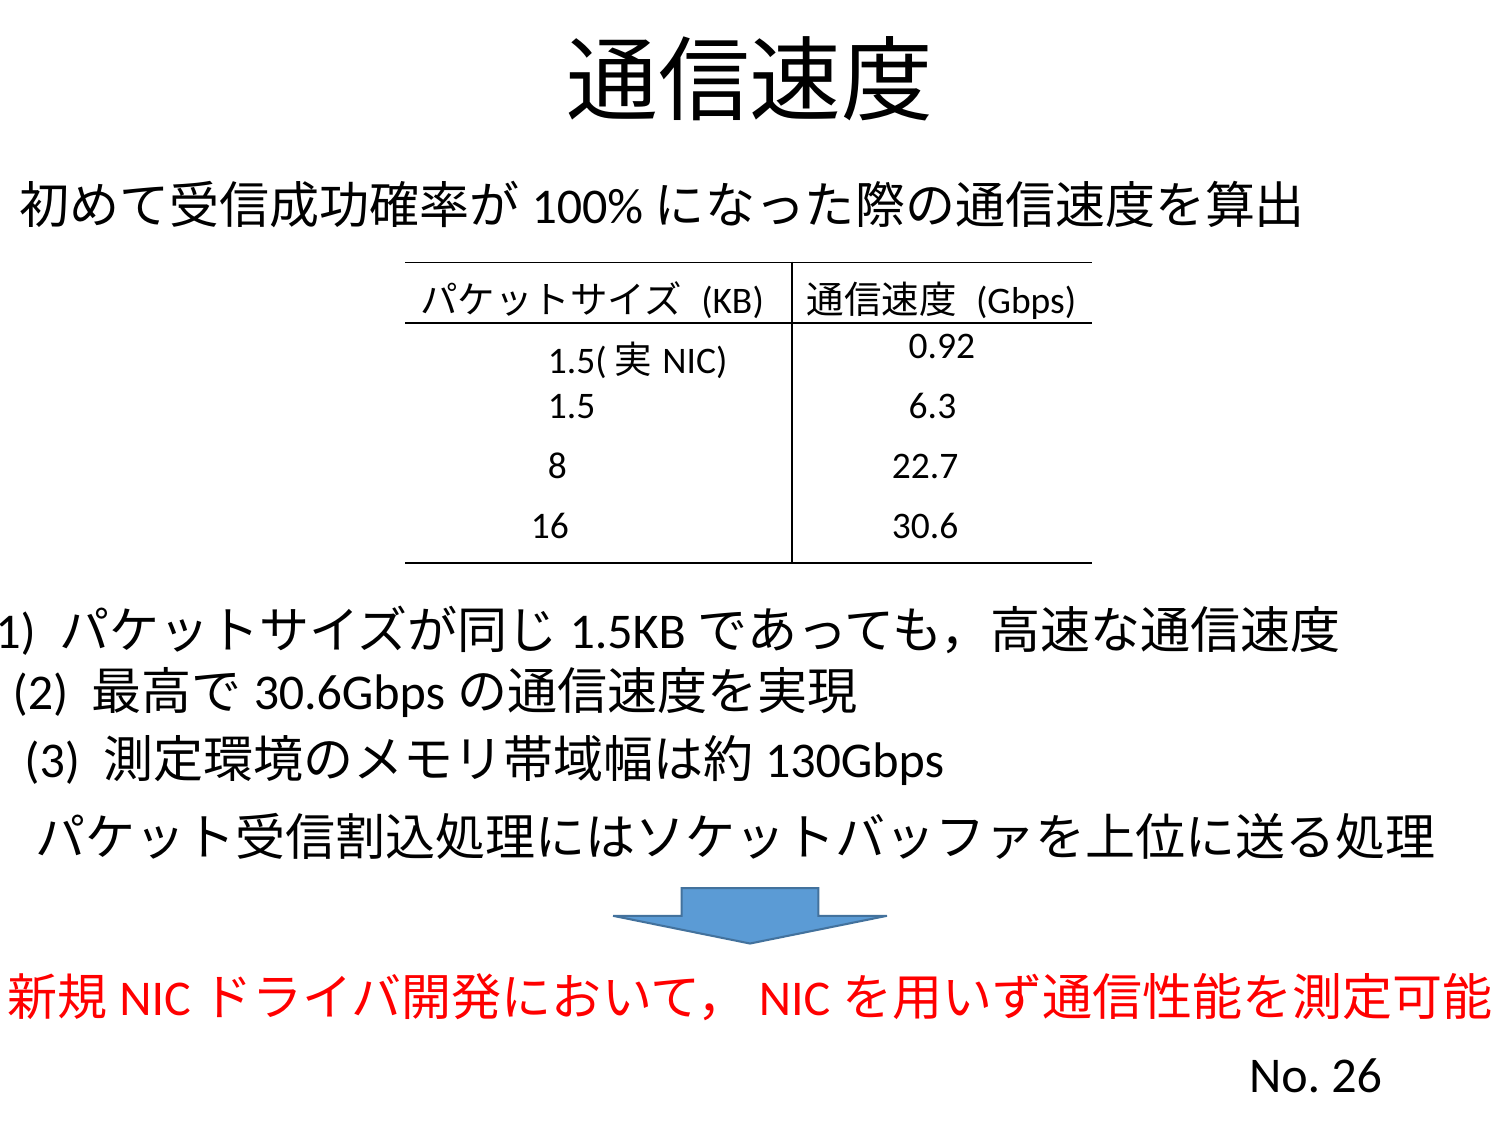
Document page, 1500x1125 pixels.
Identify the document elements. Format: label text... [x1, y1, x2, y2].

table_header パケットサイズ (KB) [405, 263, 791, 322]
table_cell 1.5(実NIC) [405, 324, 791, 383]
text_box 新規NICドライバ開発において，NICを用いず通信性能を測定可能 [0, 958, 1500, 1033]
text_box (1) パケットサイズが同じ1.5KBであっても，高速な通信速度 [0, 590, 1356, 666]
table_header 通信速度 (Gbps) [793, 263, 1092, 322]
text_box (2) 最高で30.6Gbpsの通信速度を実現 [0, 651, 872, 727]
text_box 初めて受信成功確率が100%になった際の通信速度を算出 [4, 166, 1320, 241]
table_cell 0.92 [793, 324, 1092, 383]
text_box パケット受信割込処理にはソケットバッファを上位に送る処理 [21, 797, 1451, 873]
table_cell 30.6 [793, 503, 1092, 562]
table_cell 1.5 [405, 383, 791, 443]
table_cell 8 [405, 443, 791, 503]
slide_number No. 26 [1059, 1042, 1397, 1103]
text_box 通信速度 [0, 0, 1500, 154]
table_cell 6.3 [793, 383, 1092, 443]
text_box (3) 測定環境のメモリ帯域幅は約130Gbps [9, 720, 959, 795]
table_cell 22.7 [793, 443, 1092, 503]
table_cell 16 [405, 503, 791, 562]
text_box [612, 887, 888, 945]
